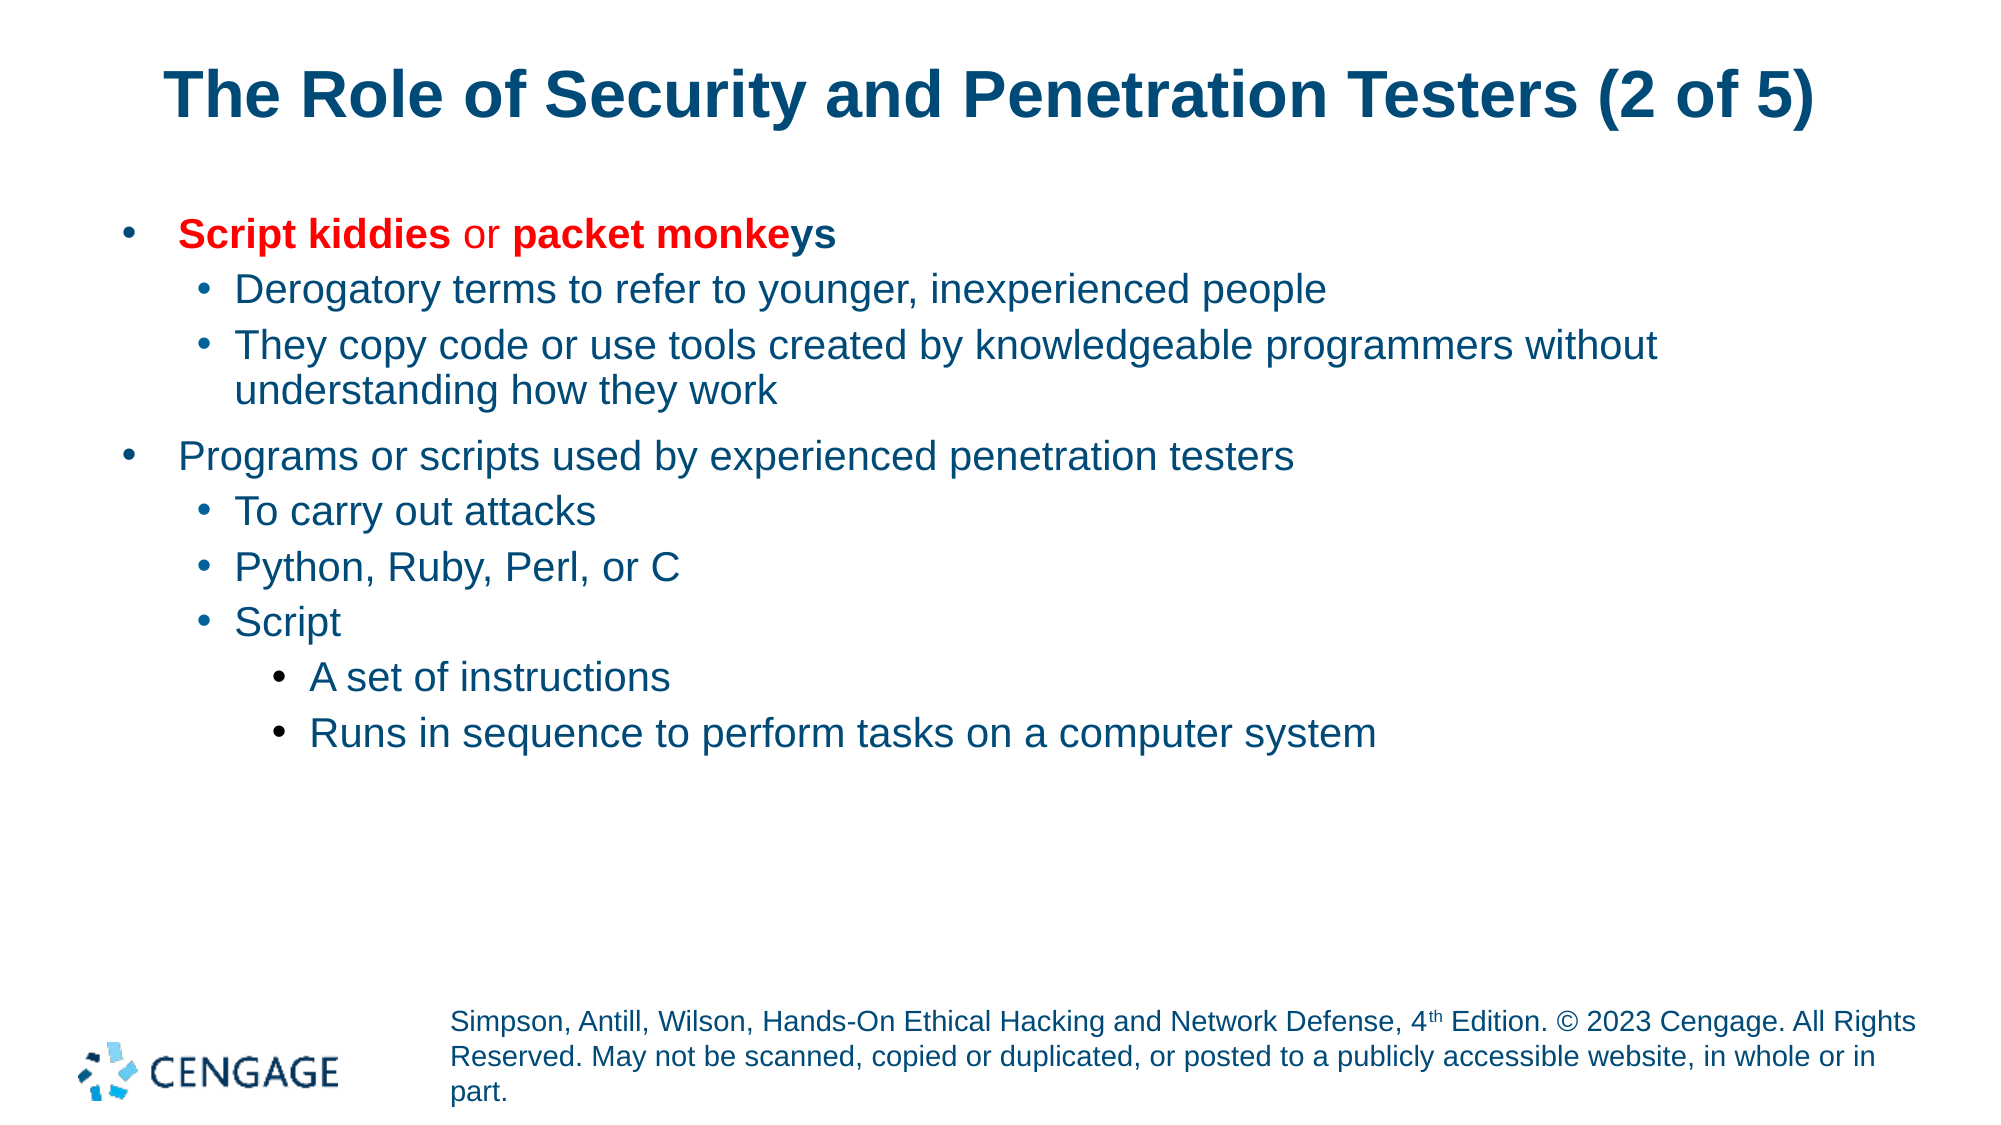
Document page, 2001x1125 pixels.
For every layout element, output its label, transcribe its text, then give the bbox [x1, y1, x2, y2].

list Script kiddies or packet monkeys Derogatory terms to refer to younger, inexperienced people They copy code or use tools created by knowledgeable programmers without understanding how they work Programs or scripts used by experienced penetration testers To carry out attacks Python, Ruby, Perl, or C Script A set of instructions Runs in sequence to perform tasks on a computer system [121, 212, 1880, 990]
title The Role of Security and Penetration Testers (2 of 5) [137, 59, 1863, 171]
picture [78, 1042, 338, 1101]
